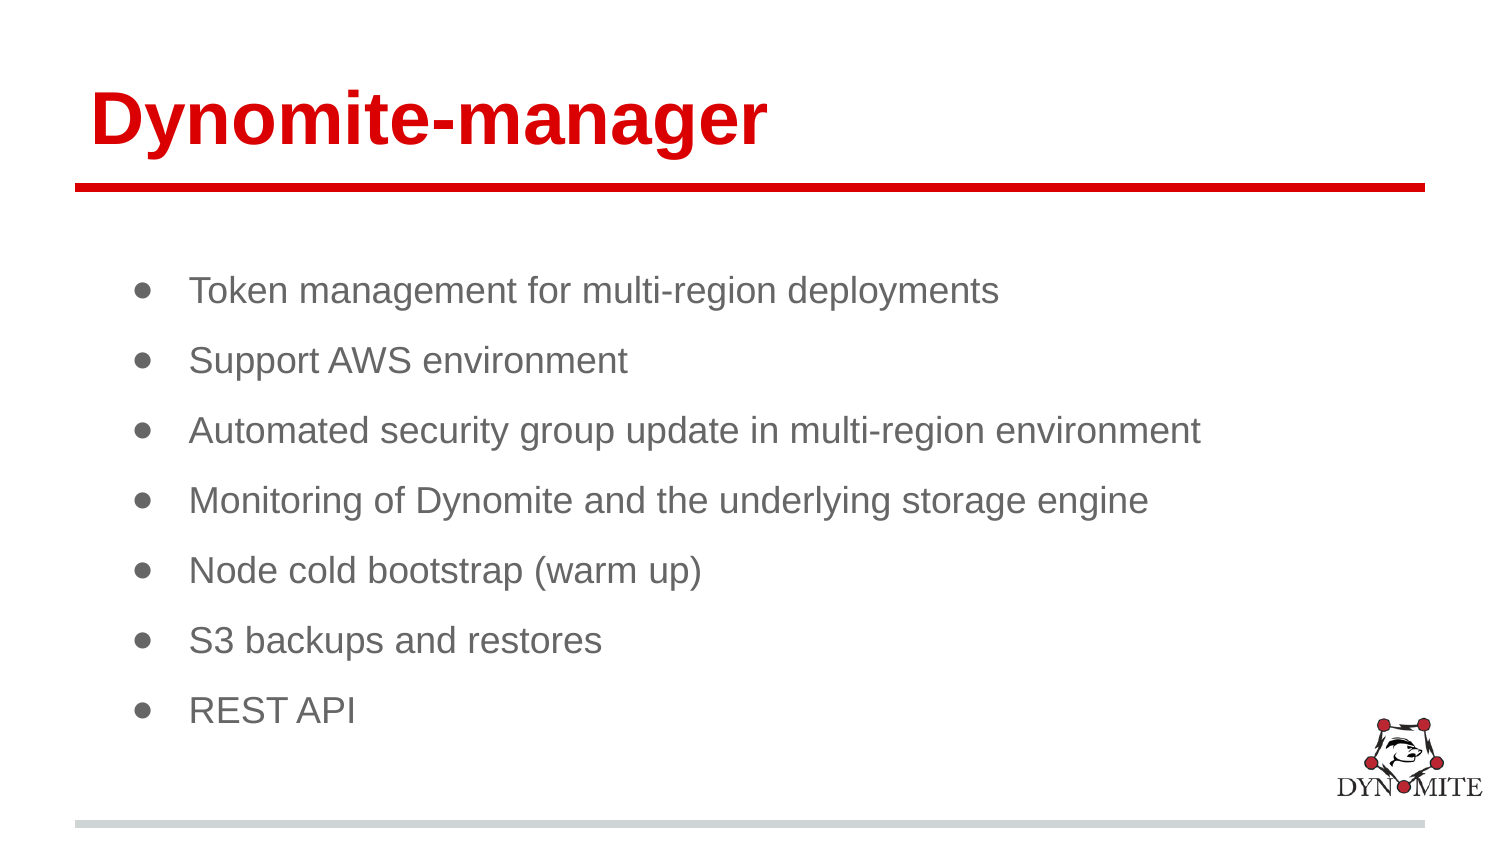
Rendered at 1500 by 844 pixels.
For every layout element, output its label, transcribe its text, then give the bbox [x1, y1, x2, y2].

text_box Token management for multi-region deployments Support AWS environment Automated security group update in multi-region environment Monitoring of Dynomite and the underlying storage engine Node cold bootstrap (warm up) S3 backups and restores REST API [98, 268, 1462, 729]
title Dynomite-manager [75, 33, 1425, 175]
picture [1331, 687, 1488, 844]
